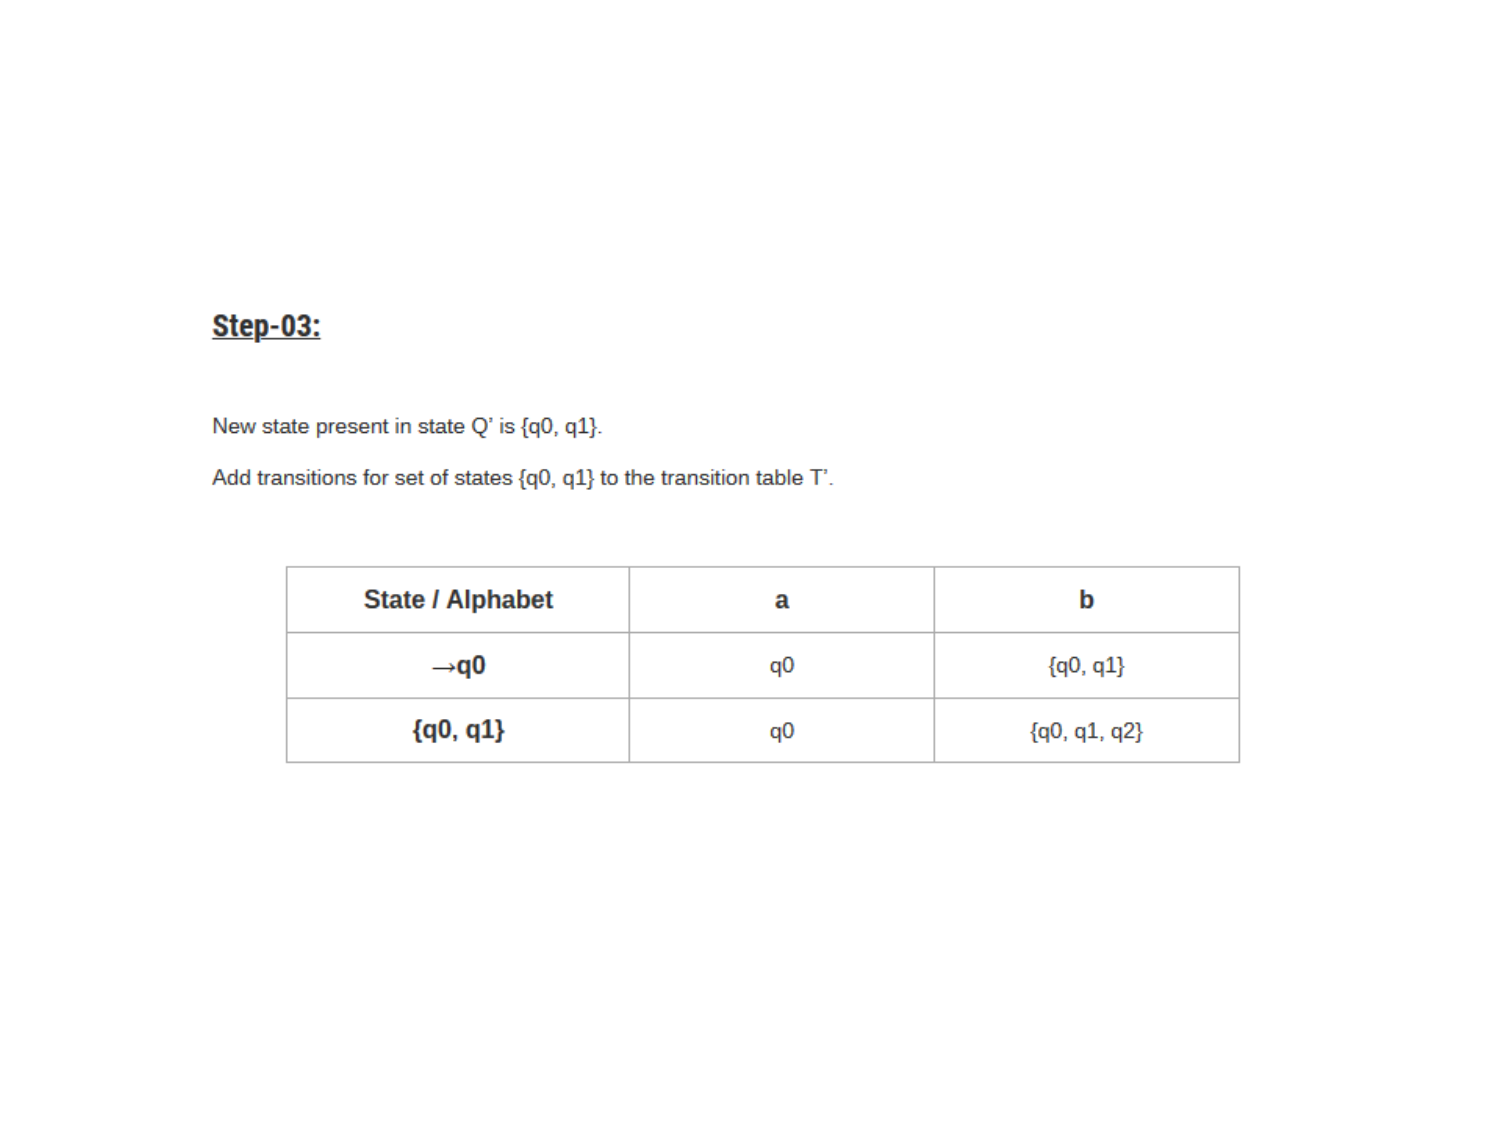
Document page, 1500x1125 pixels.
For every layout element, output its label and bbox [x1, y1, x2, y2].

picture [208, 295, 1292, 830]
